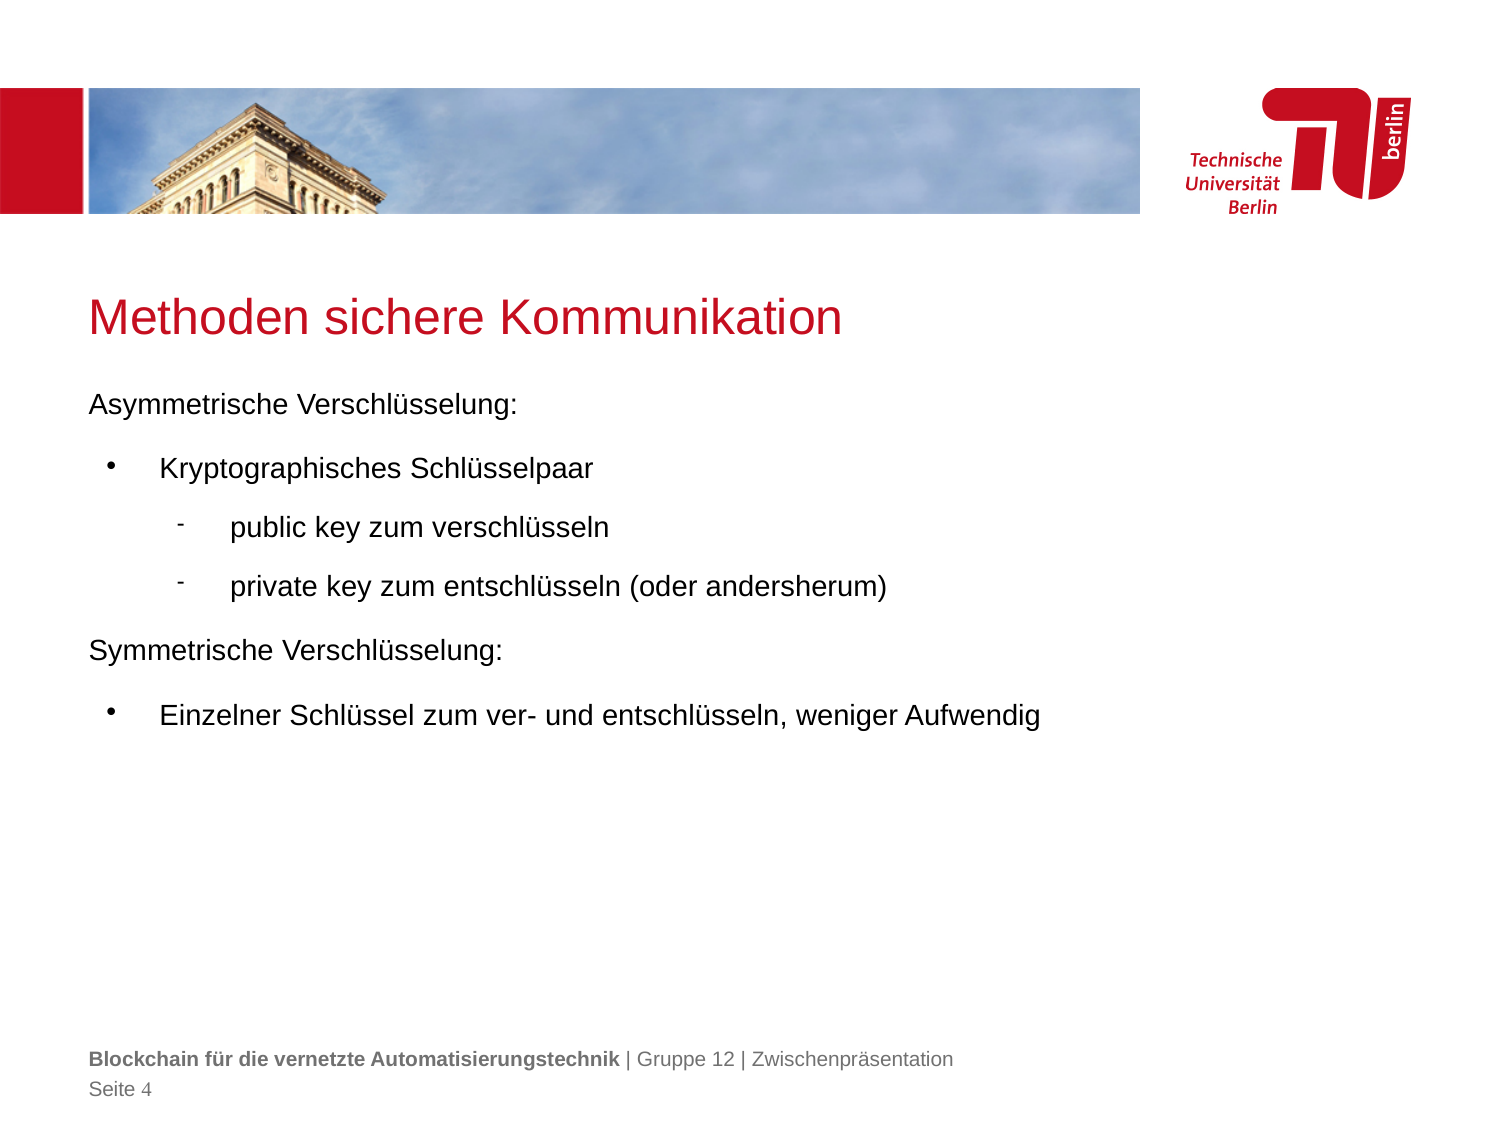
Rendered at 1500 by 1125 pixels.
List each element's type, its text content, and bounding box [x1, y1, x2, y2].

picture [1186, 88, 1411, 214]
text_box Methoden sichere Kommunikation [88, 285, 1411, 345]
text_box Seite <Foliennummer> [88, 1075, 1176, 1101]
picture [0, 88, 1140, 214]
text_box Blockchain für die vernetzte Automatisierungstechnik | Gruppe 12 | Zwischenpräsentation [88, 1045, 1176, 1071]
text_box Asymmetrische Verschlüsselung: Kryptographisches Schlüsselpaar public key zum verschlüsseln private key zum entschlüsseln (oder andersherum) Symmetrische Verschlüsselung: Einzelner Schlüssel zum ver- und entschlüsseln, weniger Aufwendig [88, 385, 1411, 983]
